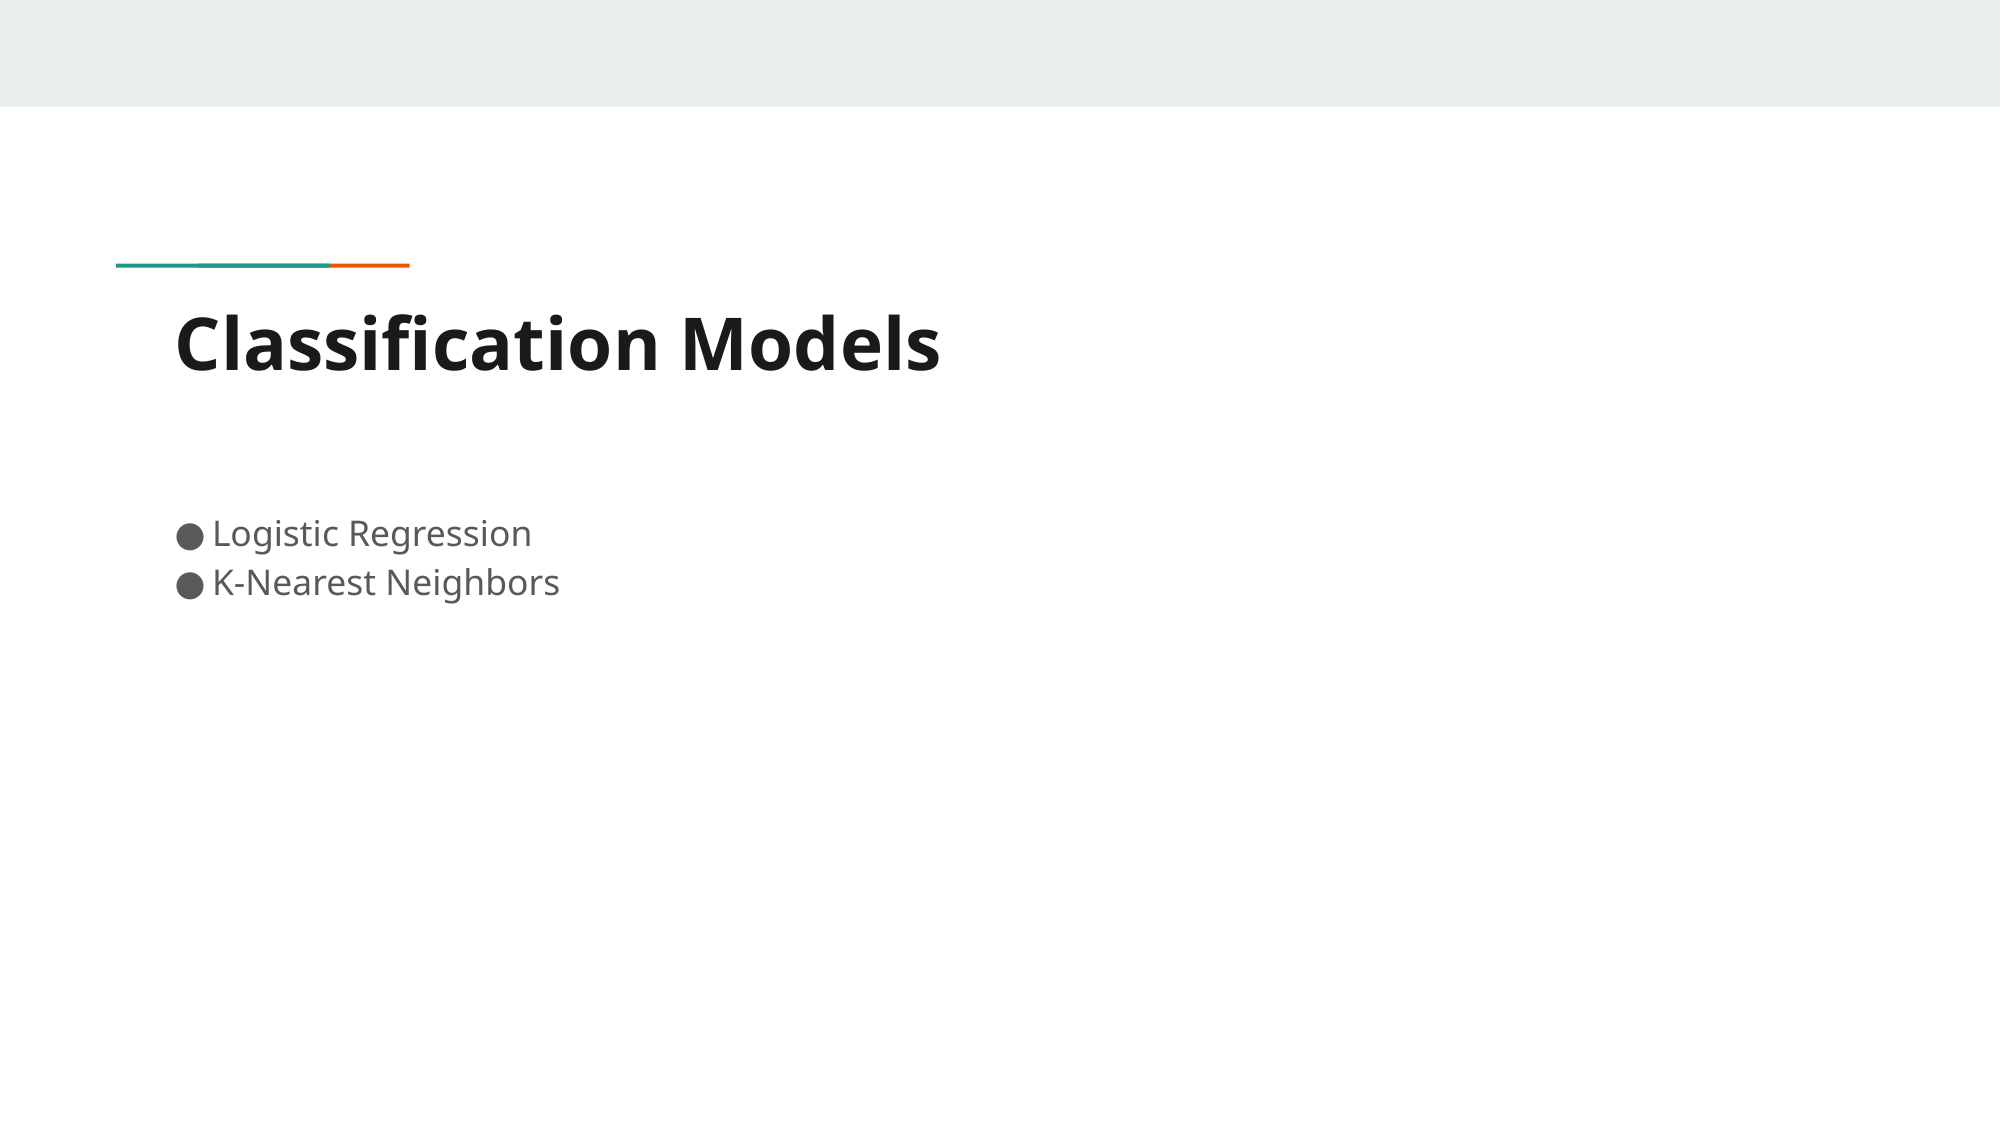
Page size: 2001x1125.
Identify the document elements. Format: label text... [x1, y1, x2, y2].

title Classification Models [159, 288, 1842, 406]
list Logistic Regression K-Nearest Neighbors [159, 454, 1842, 950]
